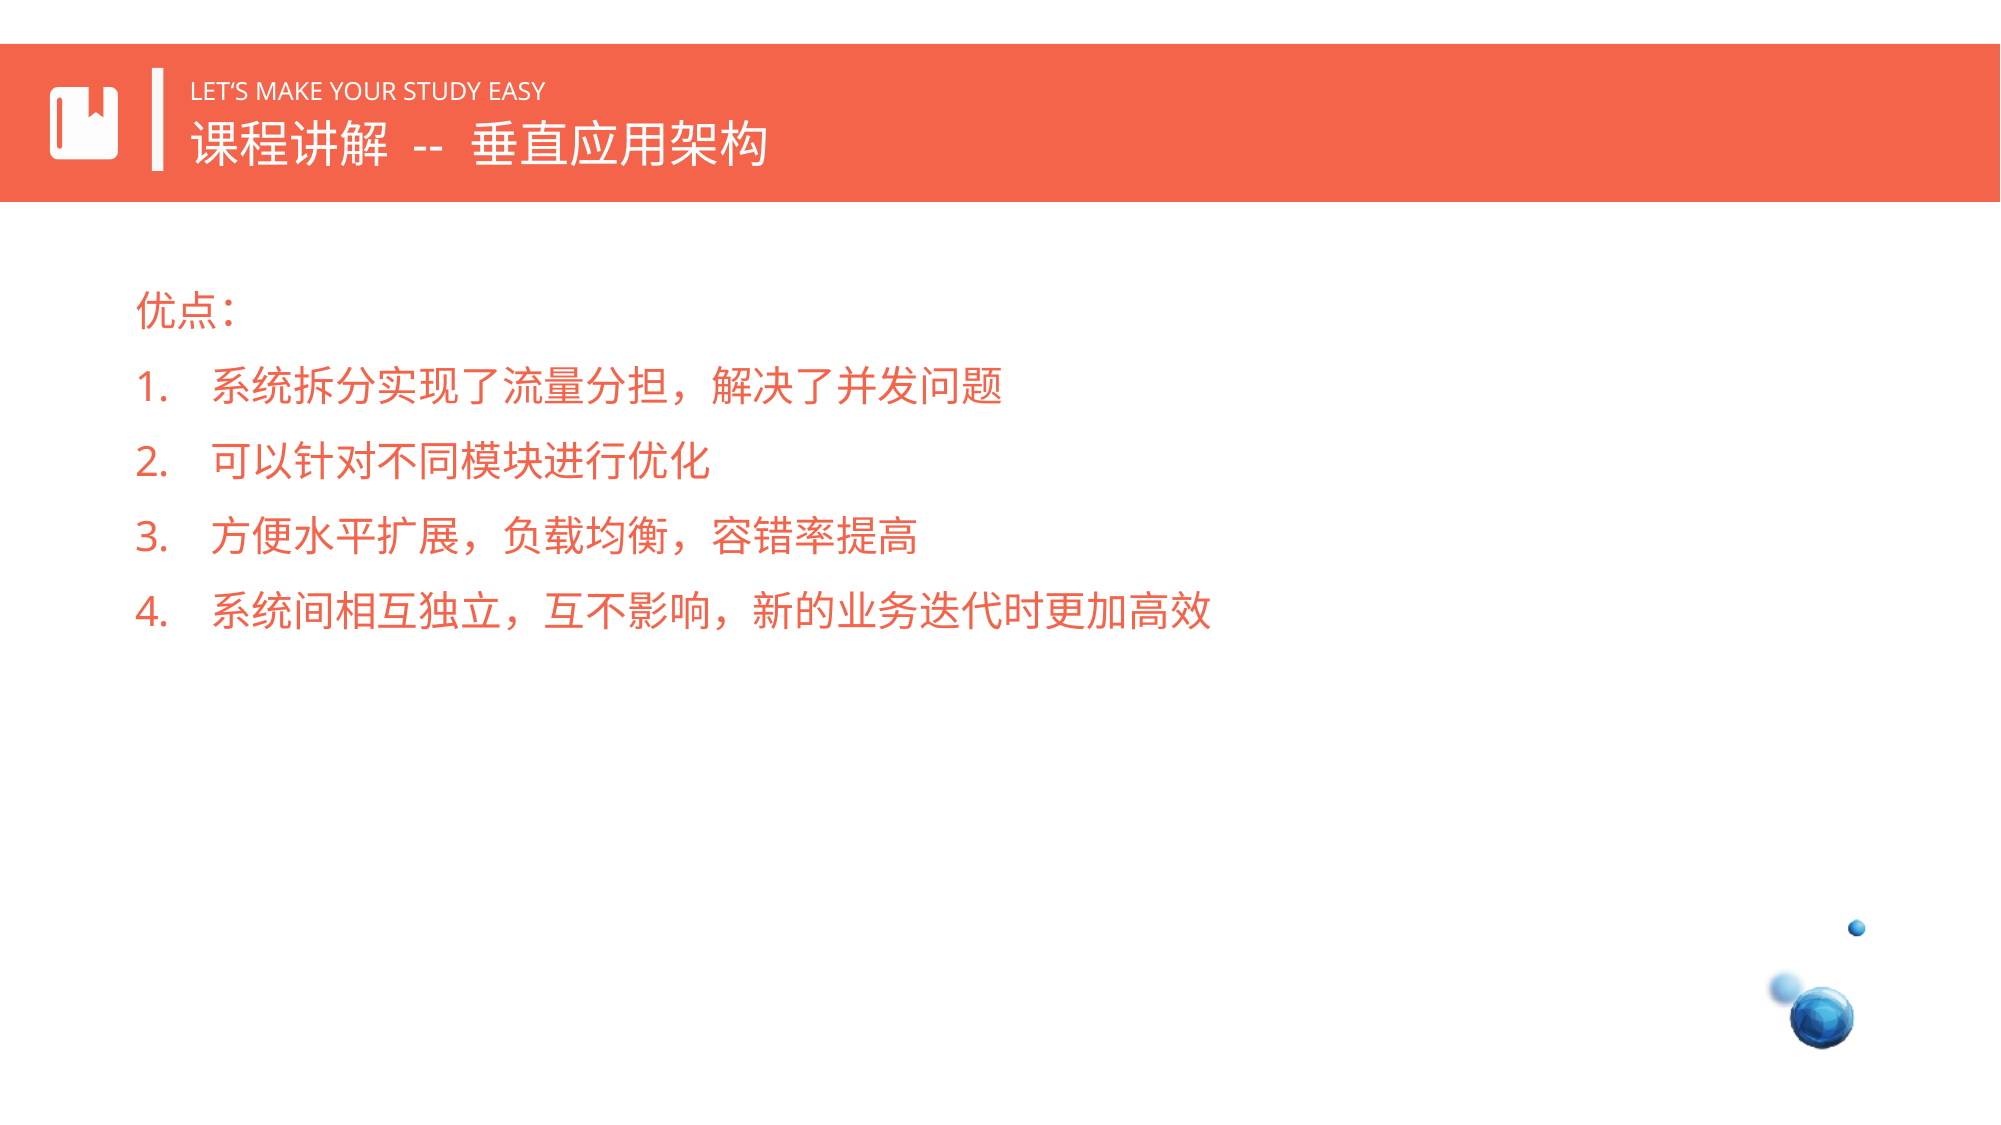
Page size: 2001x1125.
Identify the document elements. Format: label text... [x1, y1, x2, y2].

text_box 优点： 系统拆分实现了流量分担，解决了并发问题 可以针对不同模块进⾏优化 ⽅便⽔平扩展，负载均衡，容错率提⾼ 系统间相互独⽴，互不影响，新的业务迭代时更加⾼效 [120, 251, 1880, 642]
text_box LET‘S MAKE YOUR STUDY EASY [316, 67, 893, 113]
text_box 课程讲解 -- 垂直应用架构 [316, 117, 1326, 180]
picture [0, 0, 316, 253]
text_box [316, 43, 2000, 203]
picture [1186, 542, 2000, 1125]
